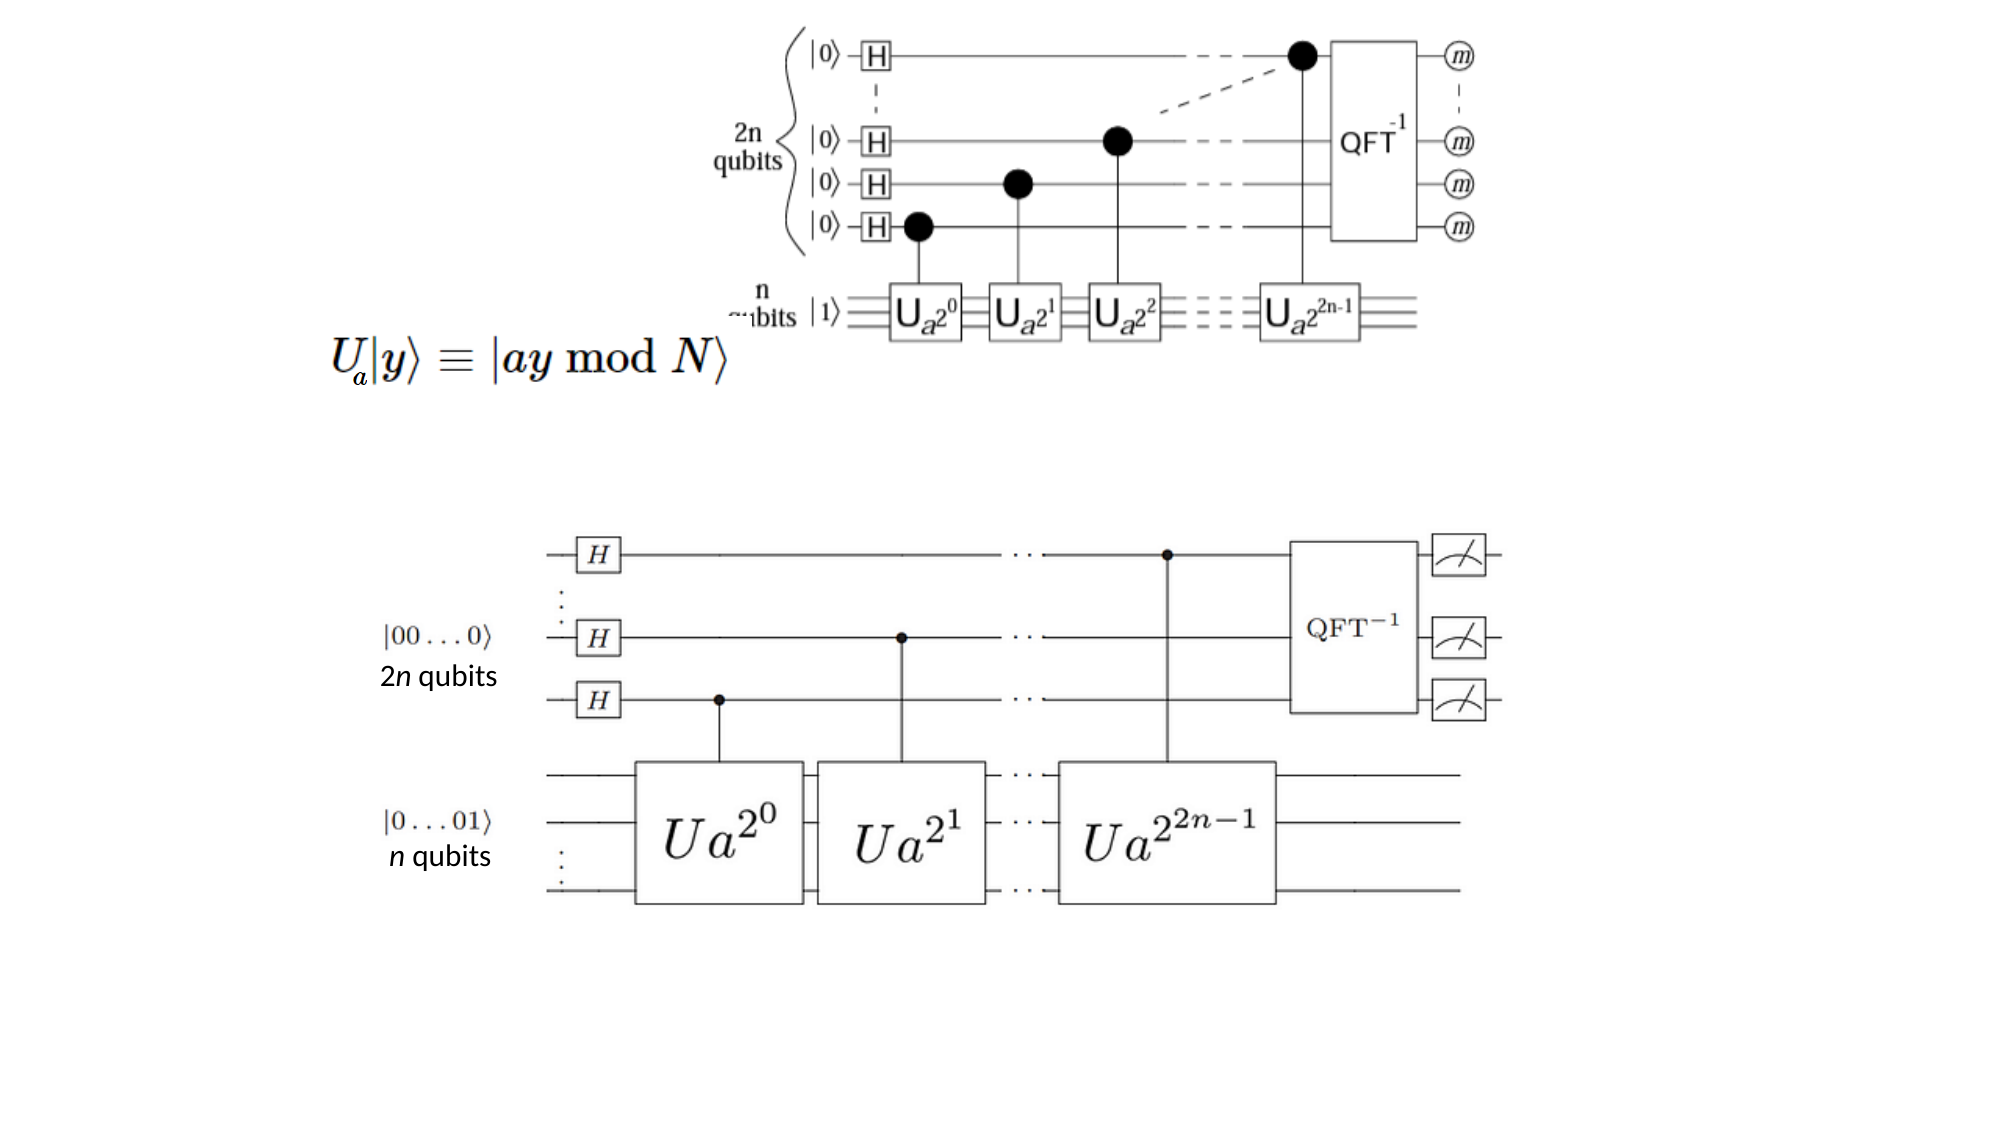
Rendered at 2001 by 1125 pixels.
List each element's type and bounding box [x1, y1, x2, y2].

picture [367, 521, 1518, 938]
picture [320, 0, 1518, 404]
